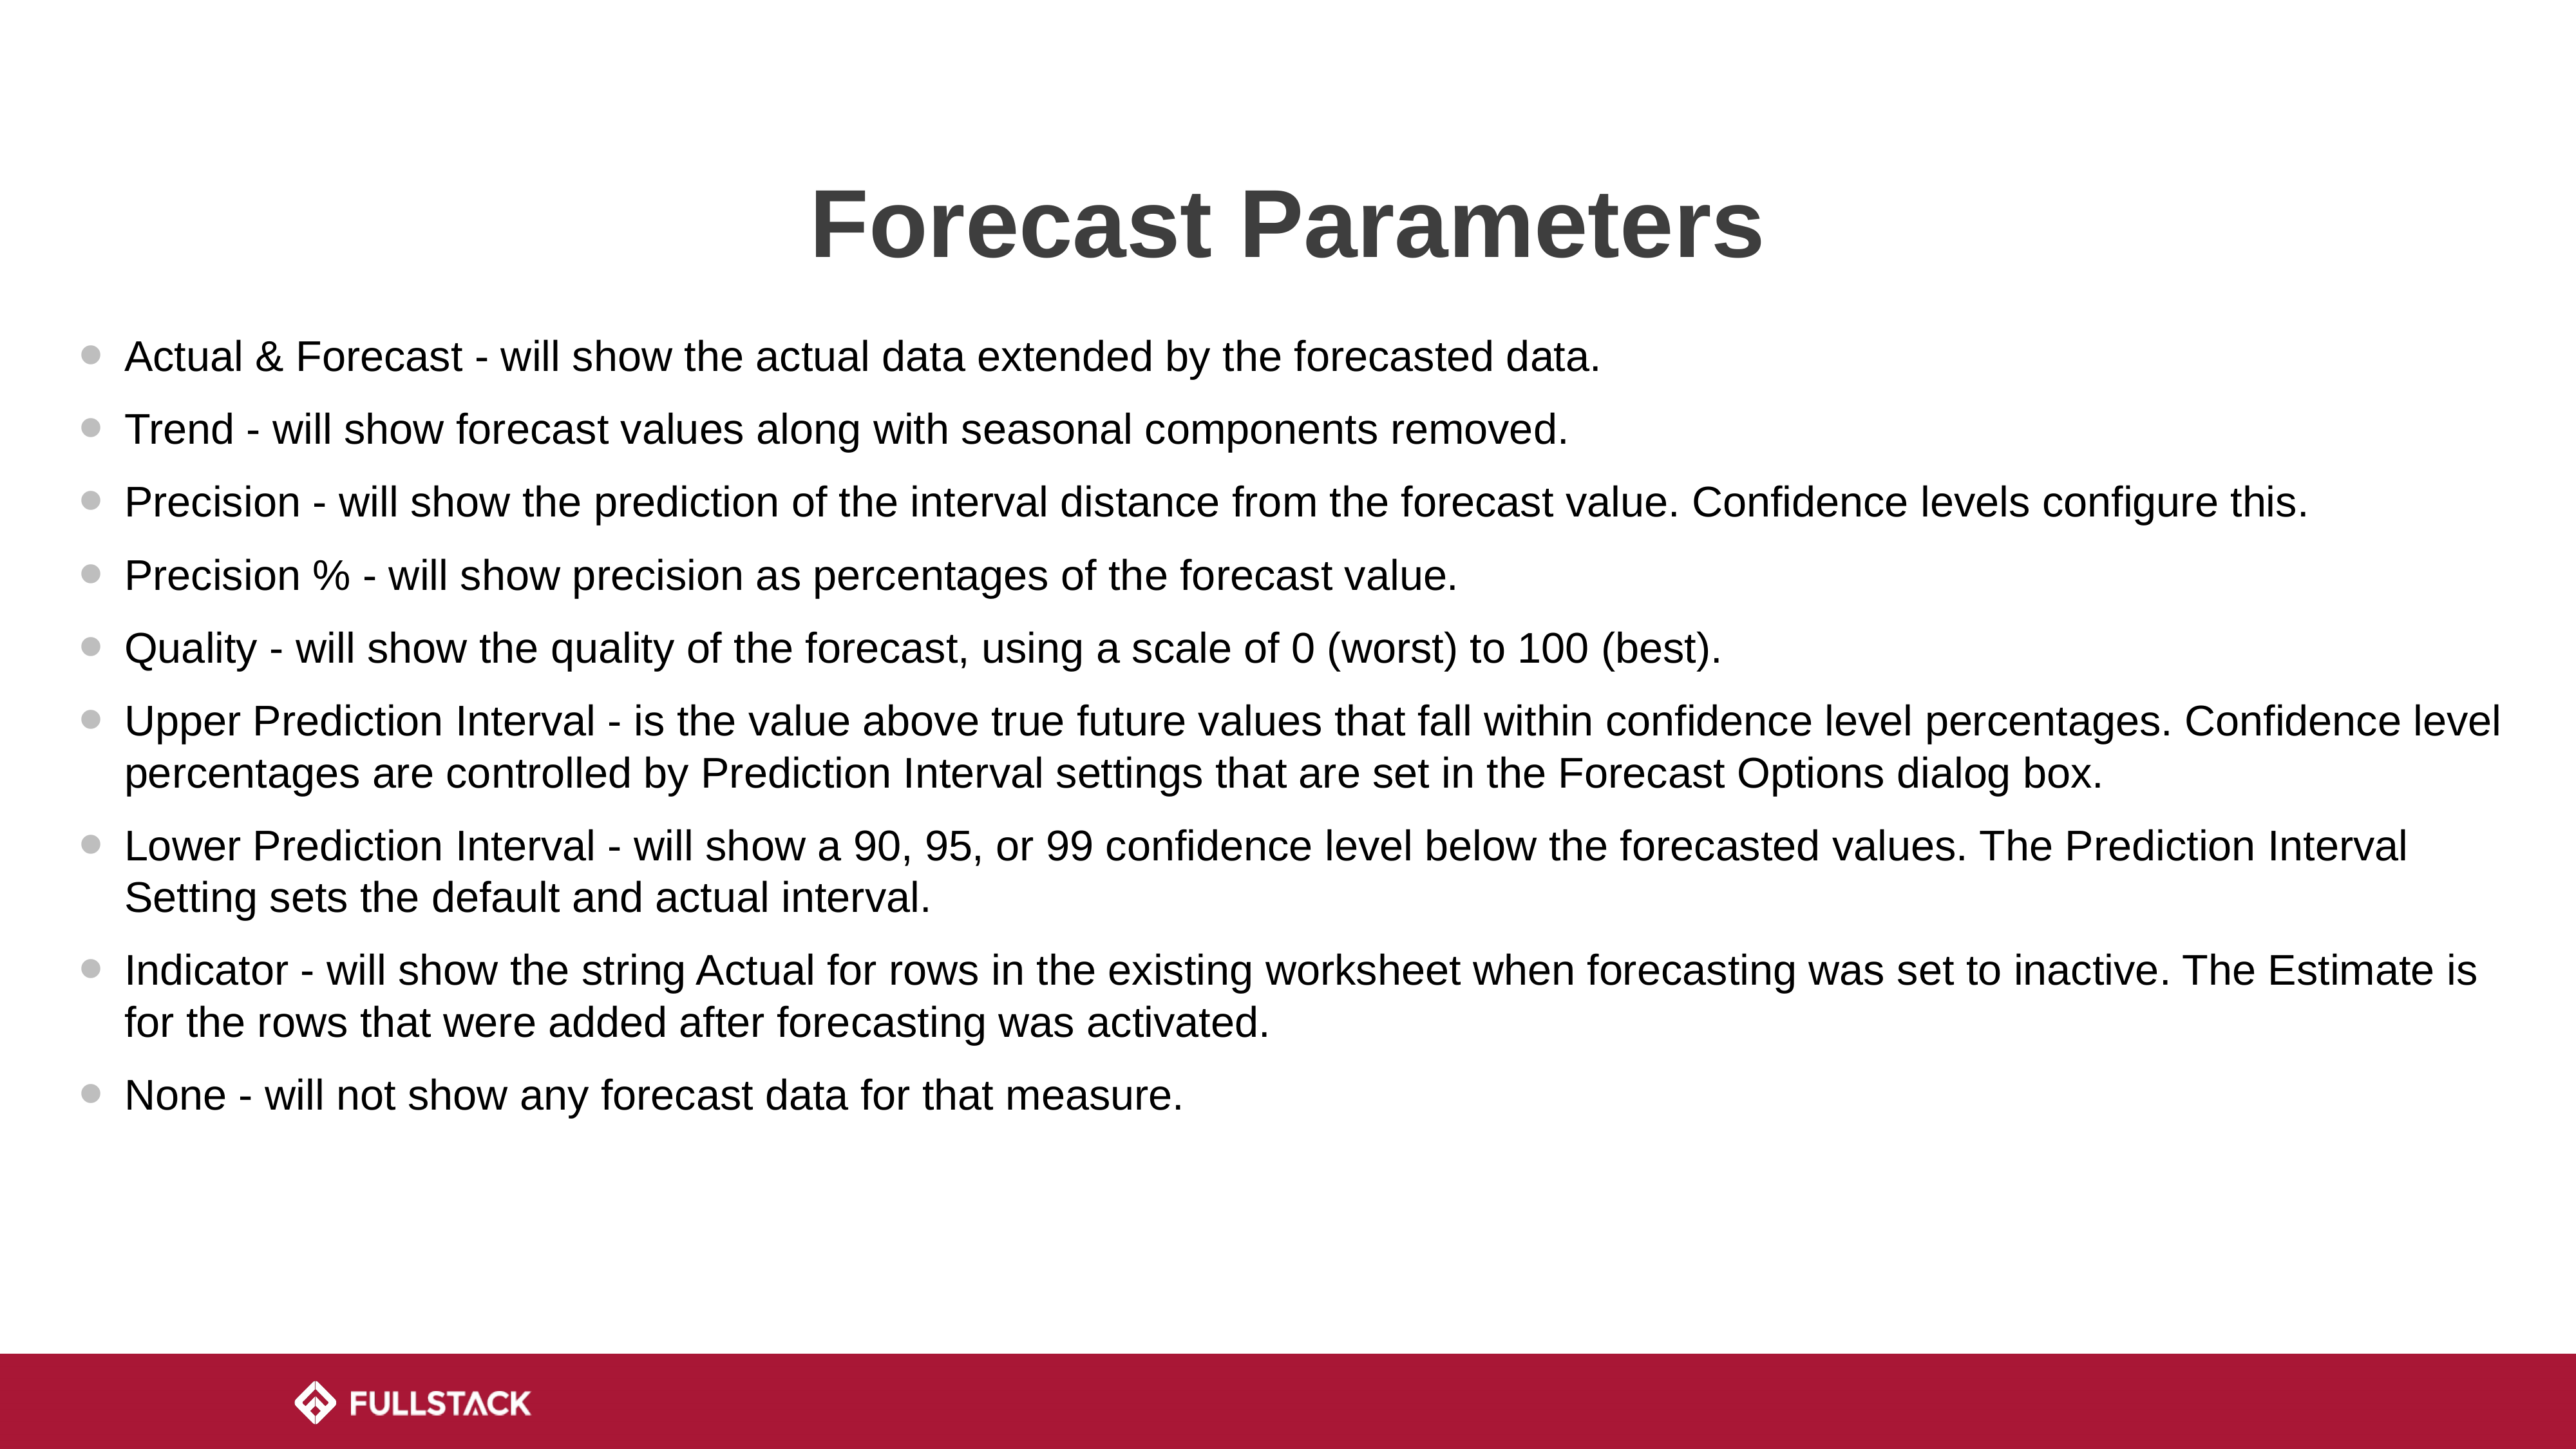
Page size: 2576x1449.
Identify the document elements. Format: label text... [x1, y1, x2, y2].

picture [0, 1354, 2576, 1449]
list Actual & Forecast - will show the actual data extended by the forecasted data. Trend - will show forecast values along with seasonal components removed. Precision - will show the prediction of the interval distance from the forecast value. Confidence levels configure this. Precision % - will show precision as percentages of the forecast value. Quality - will show the quality of the forecast, using a scale of 0 (worst) to 100 (best). Upper Prediction Interval - is the value above true future values that fall within confidence level percentages. Confidence level percentages are controlled by Prediction Interval settings that are set in the Forecast Options dialog box. Lower Prediction Interval - will show a 90, 95, or 99 confidence level below the forecasted values. The Prediction Interval Setting sets the default and actual interval. Indicator - will show the string Actual for rows in the existing worksheet when forecasting was set to inactive. The Estimate is for the rows that were added after forecasting was activated. None - will not show any forecast data for that measure. [66, 318, 2545, 1256]
title Forecast Parameters [278, 130, 2298, 307]
